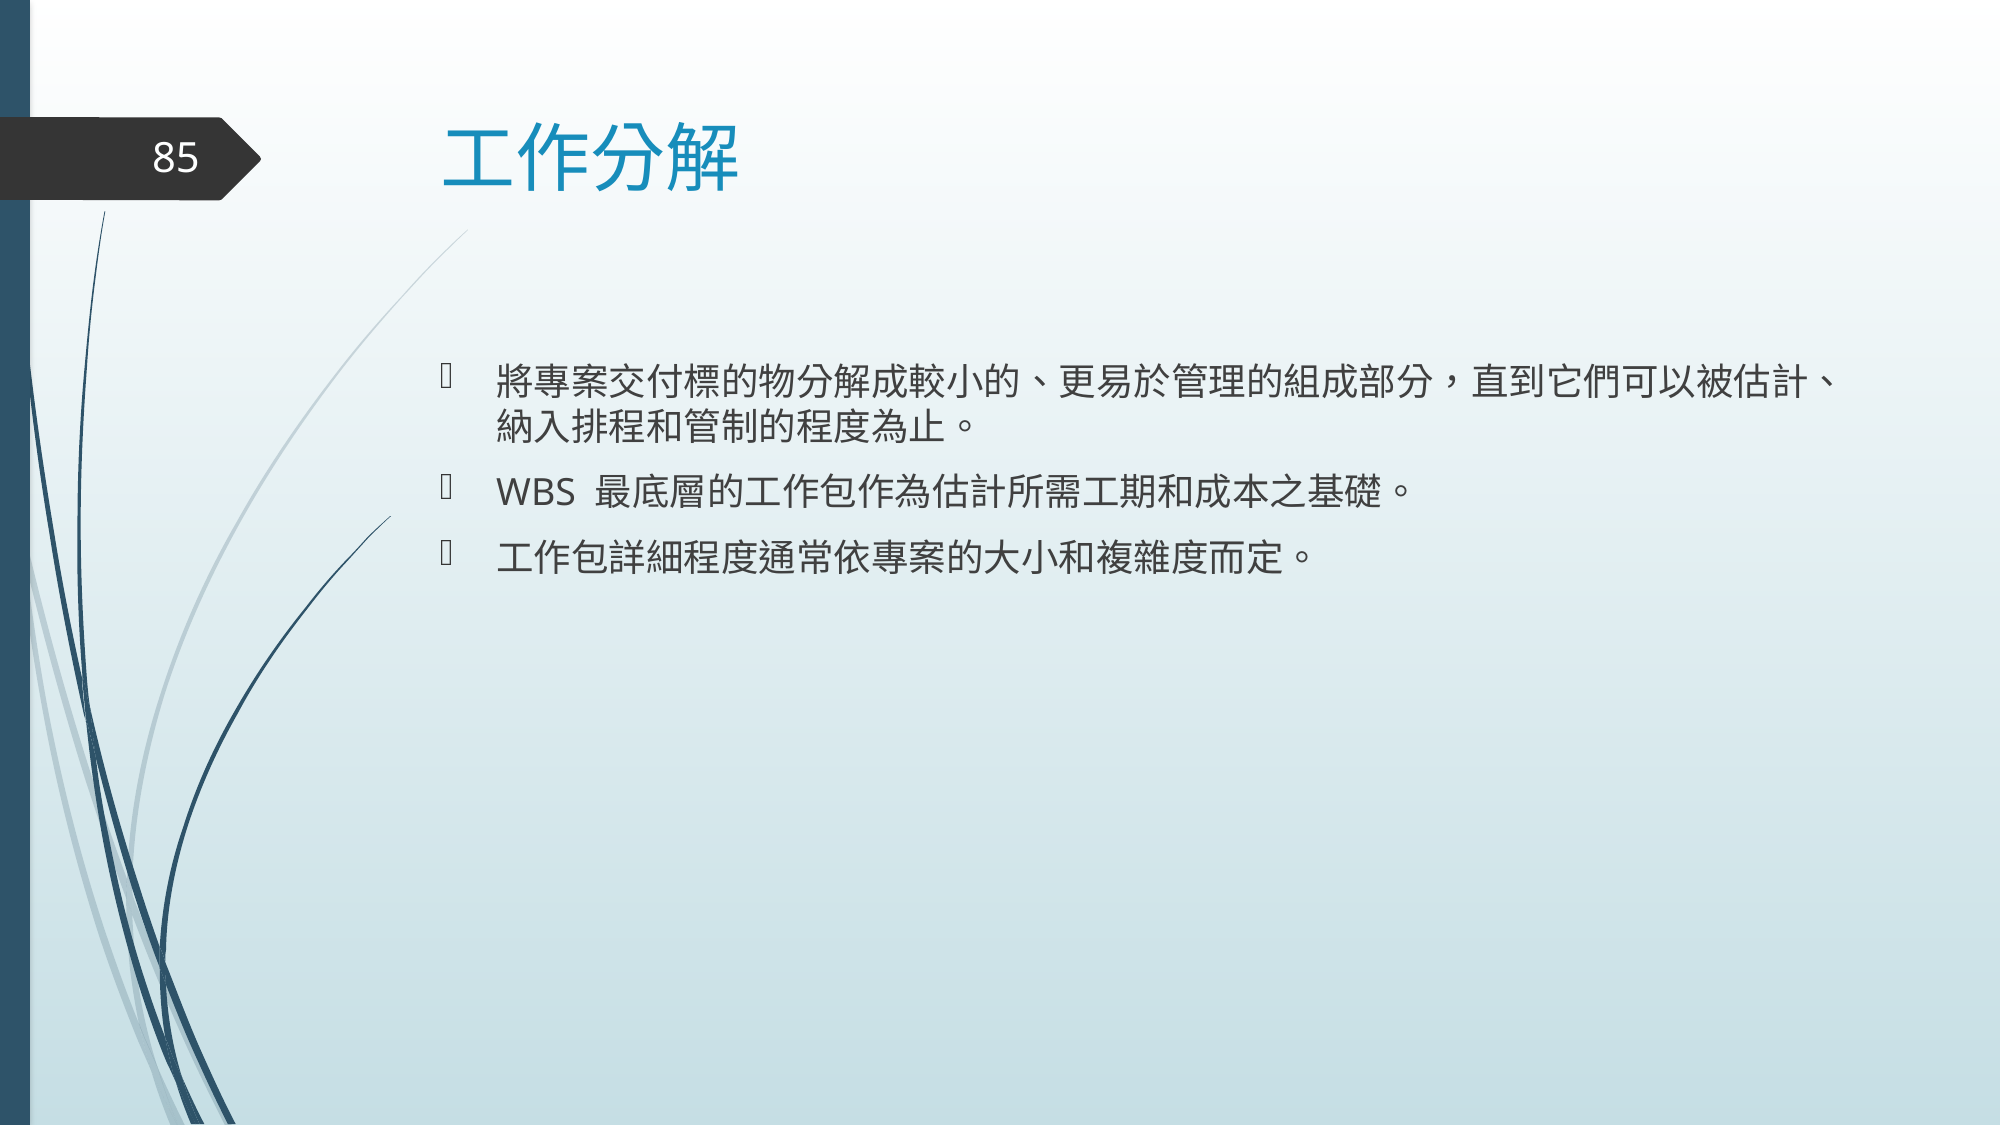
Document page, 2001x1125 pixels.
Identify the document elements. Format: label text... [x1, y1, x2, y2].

title 工作分解 [425, 102, 1888, 313]
slide_number 85 [87, 129, 216, 190]
list 將專案交付標的物分解成較小的、更易於管理的組成部分，直到它們可以被估計、納入排程和管制的程度為止。 WBS 最底層的工作包作為估計所需工期和成本之基礎。 工作包詳細程度通常依專案的大小和複雜度而定。 [424, 350, 1888, 970]
